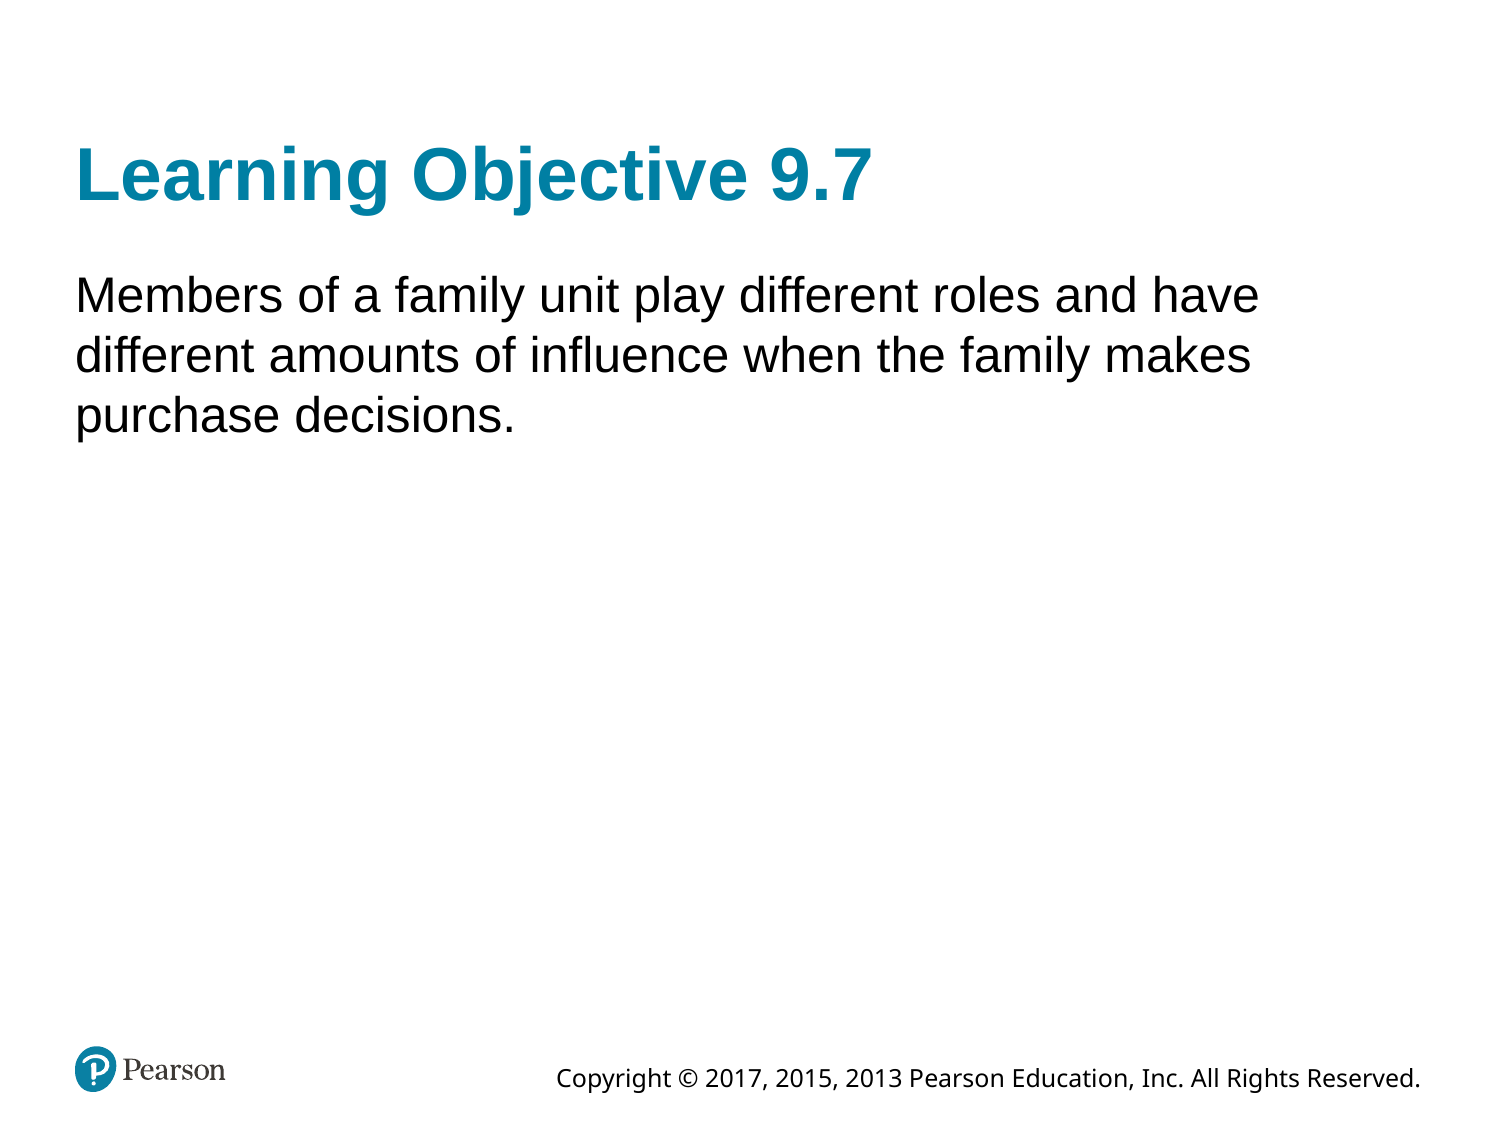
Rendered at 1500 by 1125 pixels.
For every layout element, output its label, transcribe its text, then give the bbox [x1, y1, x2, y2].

title Learning Objective 9.7 [75, 35, 1425, 216]
list Members of a family unit play different roles and have different amounts of influence when the family makes purchase decisions. [75, 262, 1425, 1005]
